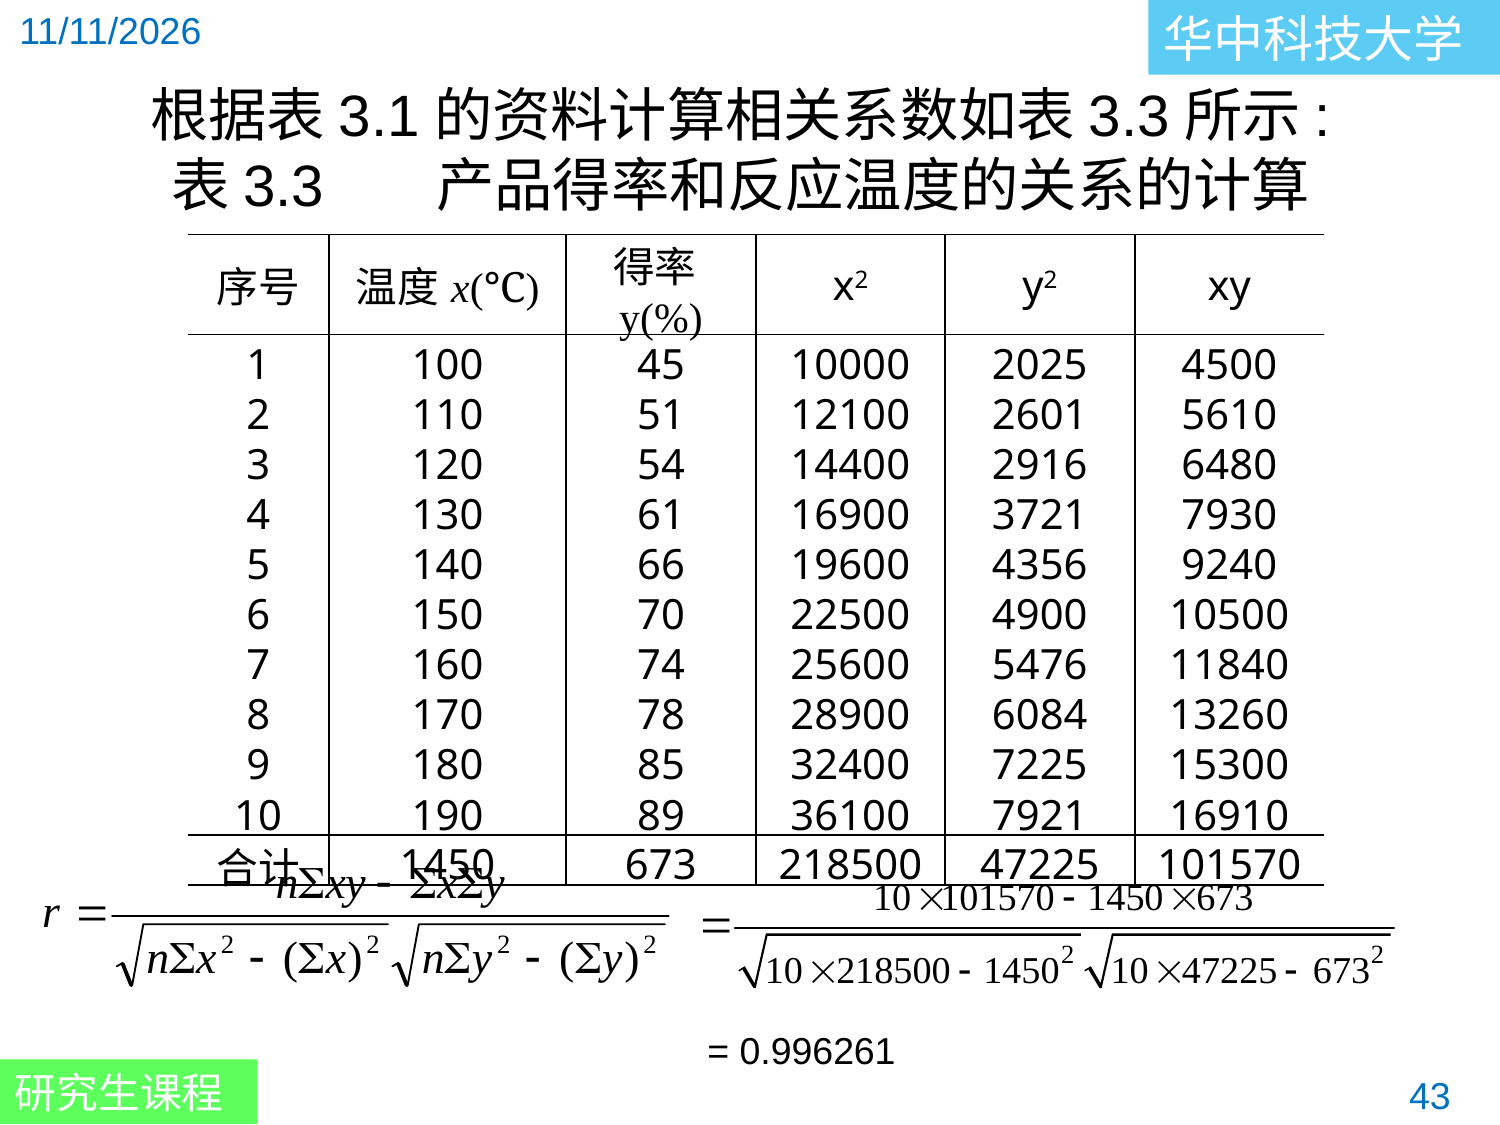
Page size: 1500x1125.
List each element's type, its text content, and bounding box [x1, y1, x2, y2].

table_cell 4900 [946, 585, 1134, 635]
table_cell 74 [567, 635, 755, 685]
table_cell 61 [567, 485, 755, 535]
table_cell 11840 [1136, 635, 1324, 685]
text_box [0, 1, 1500, 75]
table_cell 78 [567, 685, 755, 735]
table_cell 9 [188, 735, 328, 785]
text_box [691, 866, 1402, 997]
table_cell 28900 [757, 685, 944, 735]
table_header 温度x(℃) [330, 235, 565, 334]
table_cell 130 [330, 485, 565, 535]
table_cell 170 [330, 685, 565, 735]
table_cell 2 [188, 385, 328, 435]
table_cell 45 [567, 335, 755, 385]
table_cell 7225 [946, 735, 1134, 785]
table_cell 101570 [1136, 836, 1324, 865]
table_cell 47225 [946, 836, 1134, 865]
table_cell 100 [330, 335, 565, 385]
table_cell 1 [188, 335, 328, 385]
table_cell 3 [188, 435, 328, 485]
table_header y2 [946, 235, 1134, 334]
table_cell 19600 [757, 535, 944, 585]
table_cell 6480 [1136, 435, 1324, 485]
table_cell 10000 [757, 335, 944, 385]
table_cell 7921 [946, 785, 1134, 834]
table_cell 3721 [946, 485, 1134, 535]
table_cell 6084 [946, 685, 1134, 735]
table_header 得率y(%) [567, 235, 755, 334]
table_cell 15300 [1136, 735, 1324, 785]
table_cell 6 [188, 585, 328, 635]
table_cell 7930 [1136, 485, 1324, 535]
table_header x2 [757, 235, 944, 334]
table_header xy [1136, 235, 1324, 334]
text_box = 0.996261 [692, 1019, 911, 1080]
table_cell 16900 [757, 485, 944, 535]
table_header 序号 [188, 235, 328, 334]
table_cell 16910 [1136, 785, 1324, 834]
table_cell 673 [567, 836, 755, 884]
table_cell 140 [330, 535, 565, 585]
table_cell 合计 [188, 836, 328, 853]
table_cell 85 [567, 735, 755, 785]
table_cell 2916 [946, 435, 1134, 485]
table_cell 70 [567, 585, 755, 635]
table_cell 10 [188, 785, 328, 834]
table_cell 180 [330, 735, 565, 785]
text_box 根据表3.1的资料计算相关系数如表3.3所示: 表3.3 产品得率和反应温度的关系的计算 [135, 71, 1346, 226]
table_cell 14400 [757, 435, 944, 485]
table_cell 4356 [946, 535, 1134, 585]
table_cell 1450 [330, 836, 565, 853]
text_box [34, 855, 680, 997]
table_cell 9240 [1136, 535, 1324, 585]
table_cell 12100 [757, 385, 944, 435]
table_cell 190 [330, 785, 565, 834]
table_cell 10500 [1136, 585, 1324, 635]
table_cell 2025 [946, 335, 1134, 385]
table_cell 51 [567, 385, 755, 435]
table_cell 5610 [1136, 385, 1324, 435]
table_cell 4 [188, 485, 328, 535]
table_cell 110 [330, 385, 565, 435]
table_cell 13260 [1136, 685, 1324, 735]
table_cell 218500 [757, 836, 944, 865]
table_cell 5476 [946, 635, 1134, 685]
table_cell 22500 [757, 585, 944, 635]
table_cell 36100 [757, 785, 944, 834]
table_cell 7 [188, 635, 328, 685]
table_cell 120 [330, 435, 565, 485]
table_cell 160 [330, 635, 565, 685]
table_cell 66 [567, 535, 755, 585]
table_cell 32400 [757, 735, 944, 785]
table_cell 89 [567, 785, 755, 834]
table_cell 54 [567, 435, 755, 485]
table_cell 4500 [1136, 335, 1324, 385]
table_cell 150 [330, 585, 565, 635]
table_cell 5 [188, 535, 328, 585]
table_cell 25600 [757, 635, 944, 685]
table_cell 2601 [946, 385, 1134, 435]
table_cell 8 [188, 685, 328, 735]
